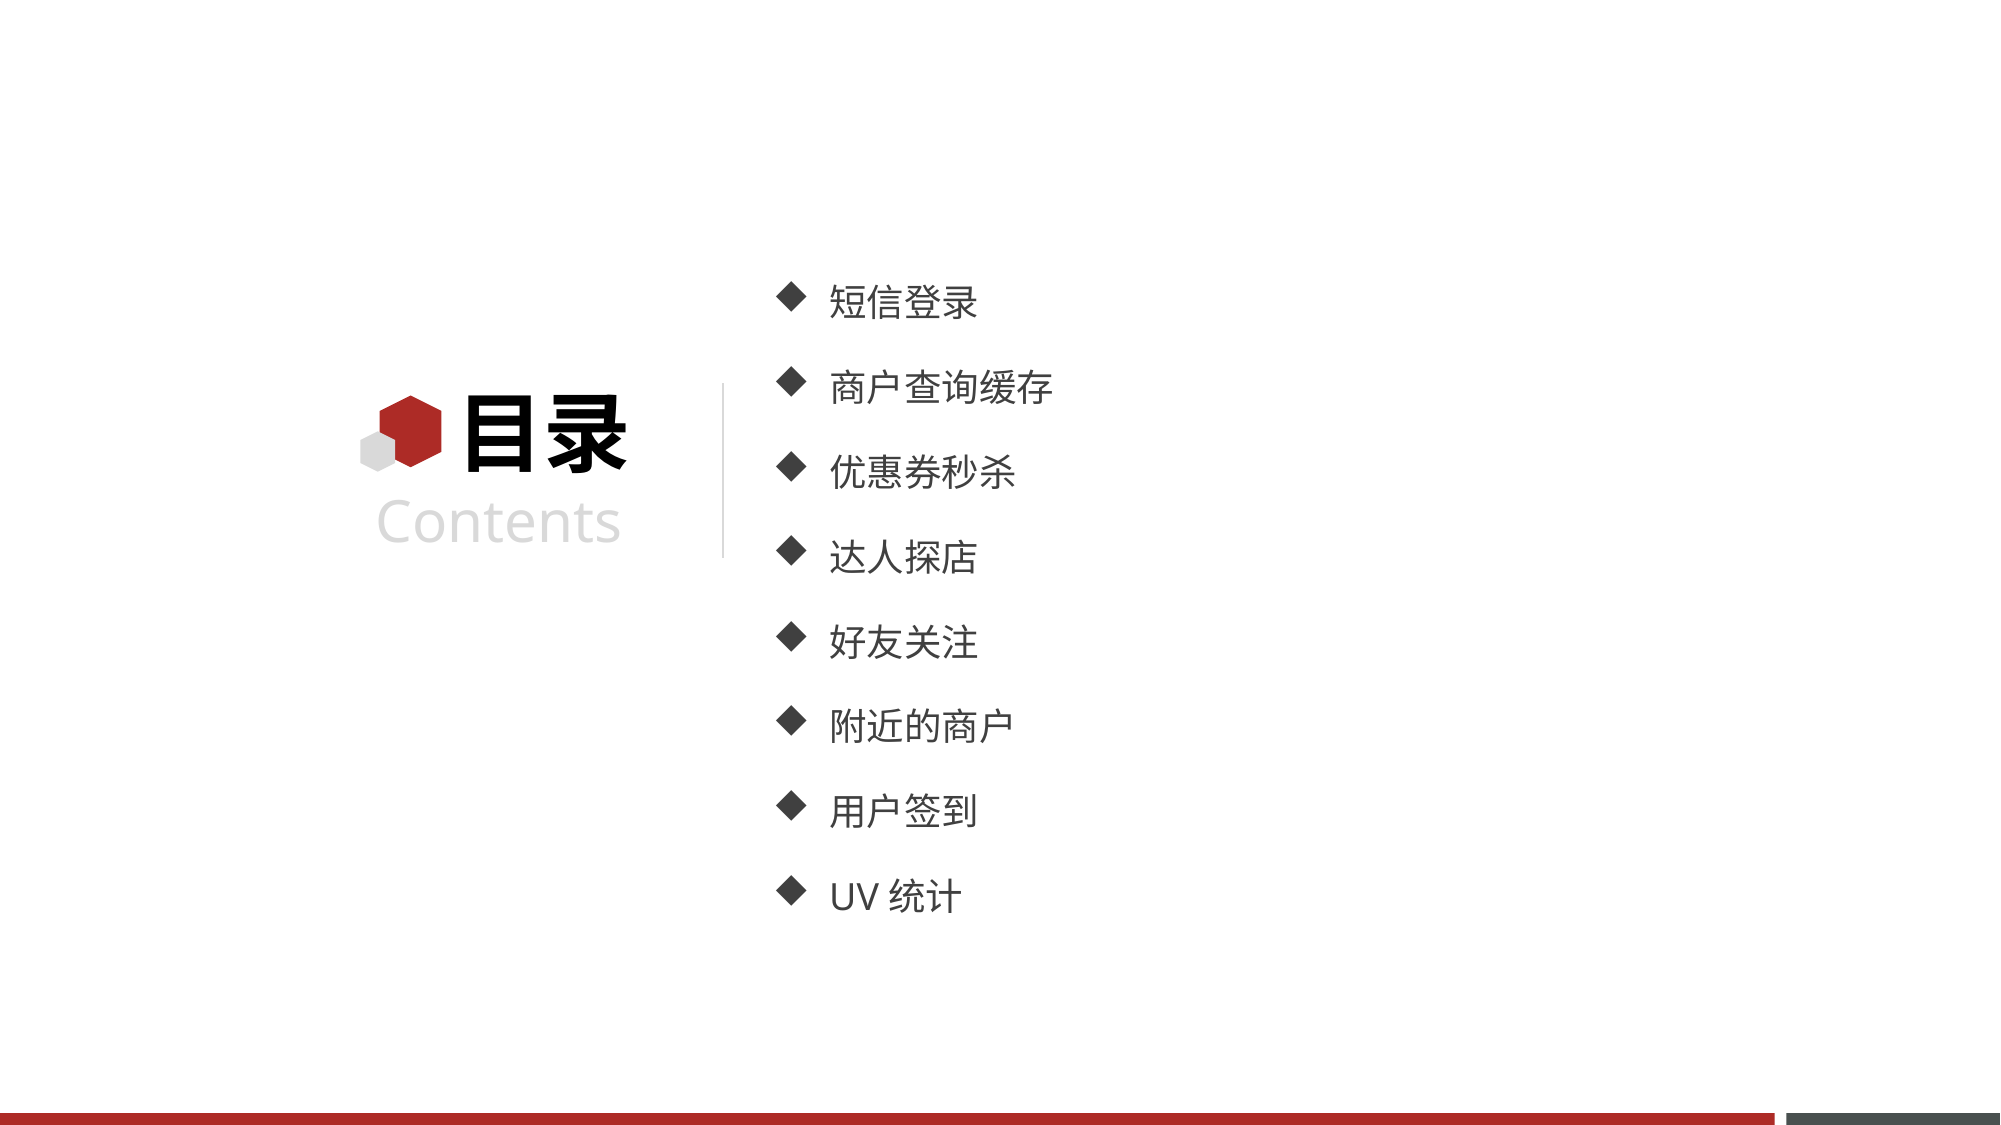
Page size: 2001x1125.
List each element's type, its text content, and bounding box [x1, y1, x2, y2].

text_box 短信登录 [758, 228, 1739, 313]
text_box 优惠券秒杀 [758, 398, 1739, 482]
text_box 商户查询缓存 [758, 313, 1739, 398]
text_box 好友关注 [758, 567, 1739, 652]
text_box UV统计 [758, 822, 1739, 924]
text_box 达人探店 [758, 482, 1739, 567]
text_box 附近的商户 [758, 652, 1739, 737]
text_box 用户签到 [758, 737, 1739, 822]
